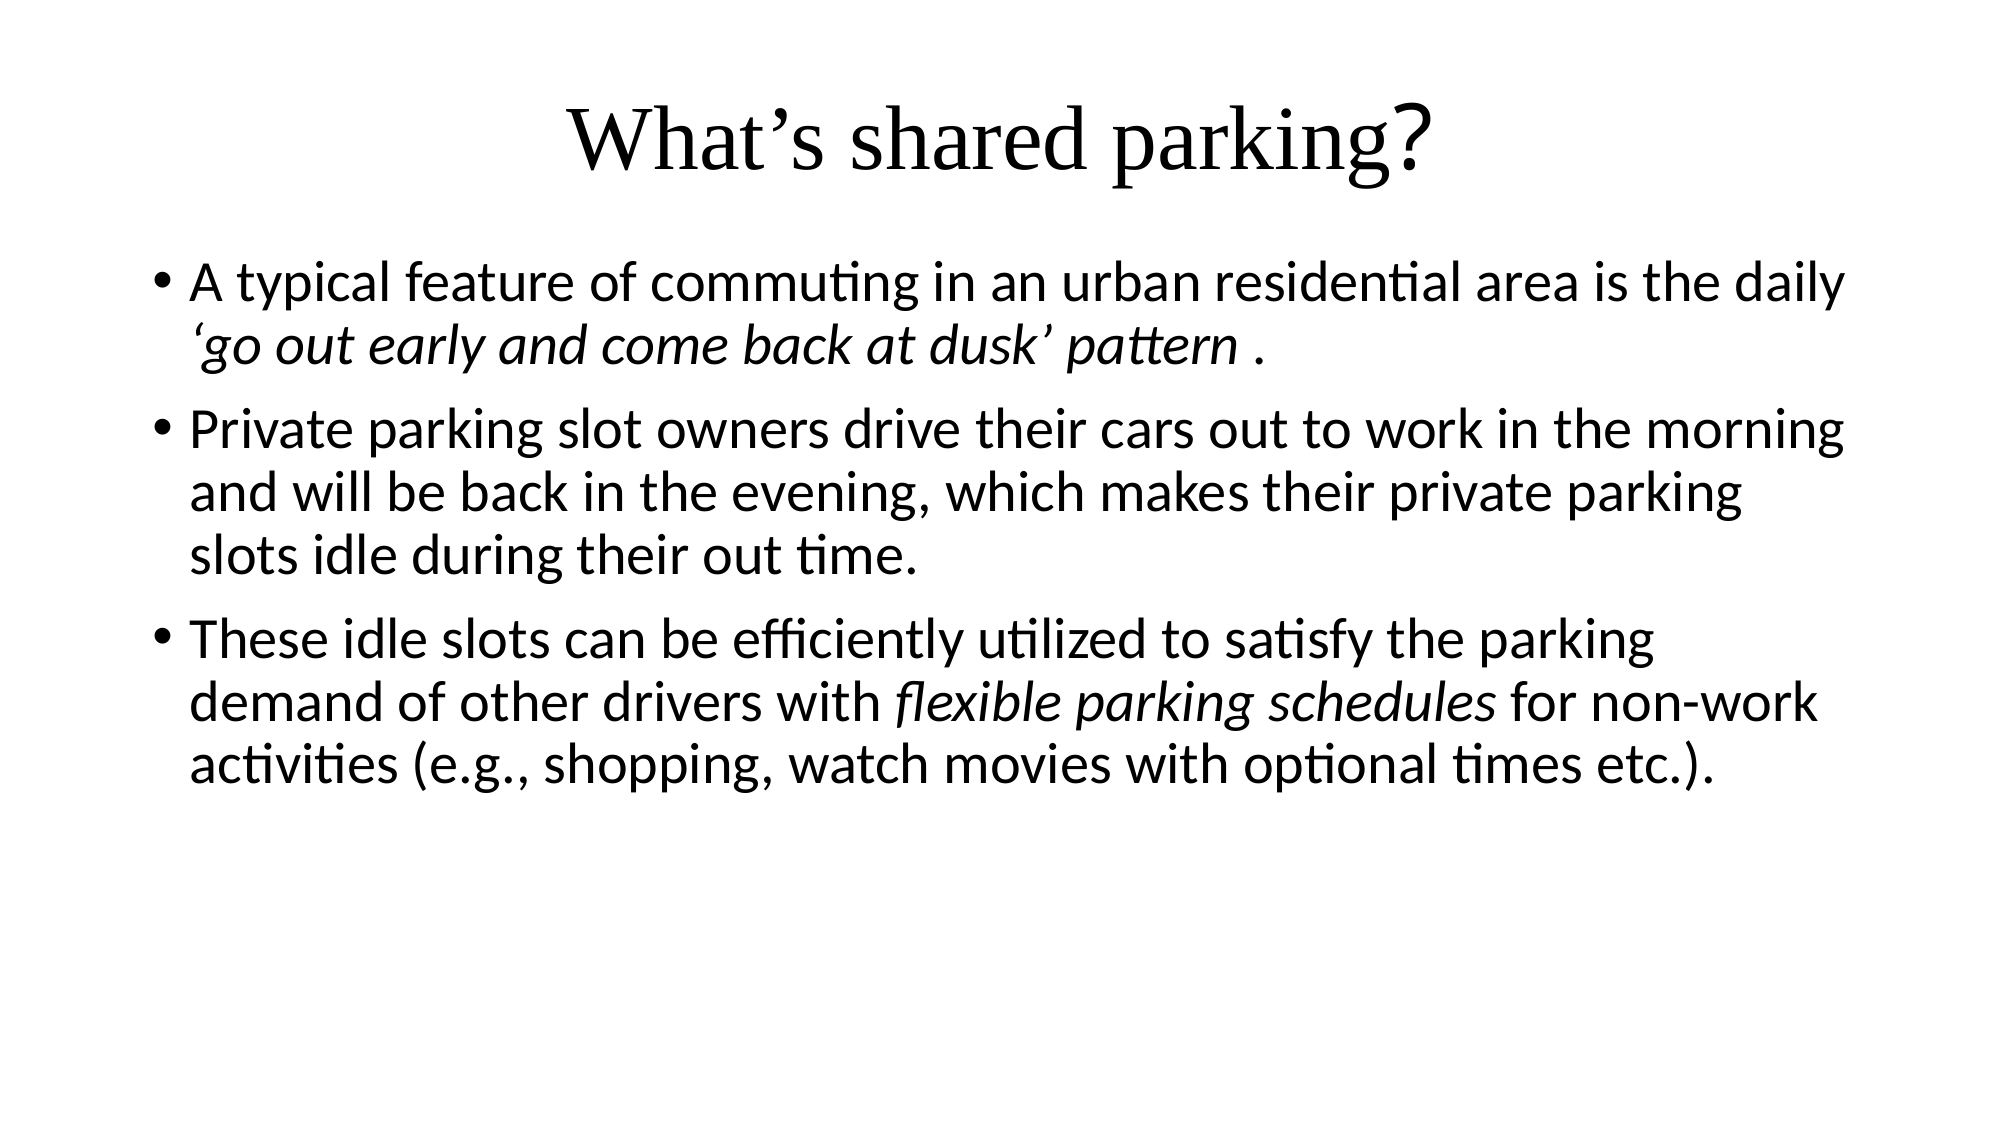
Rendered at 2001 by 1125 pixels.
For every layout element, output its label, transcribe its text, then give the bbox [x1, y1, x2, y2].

title What’s shared parking? [137, 59, 1863, 221]
list A typical feature of commuting in an urban residential area is the daily ‘go out early and come back at dusk’ pattern . Private parking slot owners drive their cars out to work in the morning and will be back in the evening, which makes their private parking slots idle during their out time. These idle slots can be efficiently utilized to satisfy the parking demand of other drivers with flexible parking schedules for non-work activities (e.g., shopping, watch movies with optional times etc.). [137, 243, 1863, 958]
